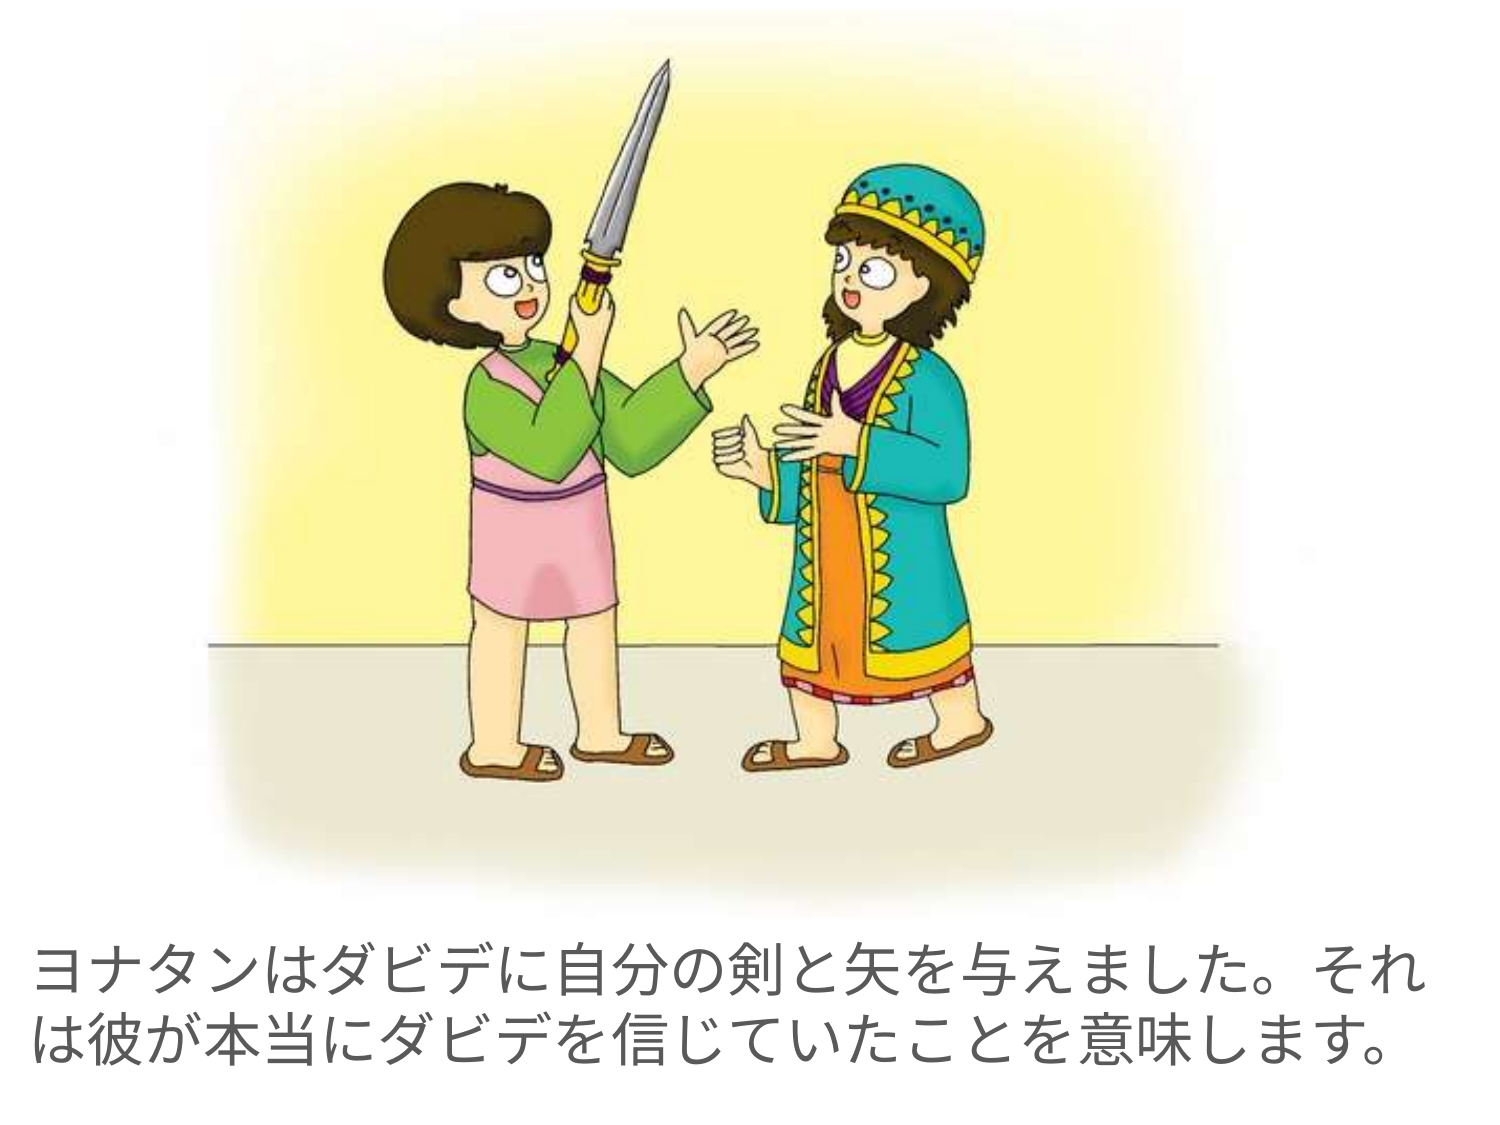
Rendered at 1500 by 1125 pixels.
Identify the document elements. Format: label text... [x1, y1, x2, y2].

text_box ヨナタンはダビデに自分の剣と矢を与えました。それは彼が本当にダビデを信じていたことを意味します。 [13, 925, 1500, 1081]
picture [41, 8, 1405, 929]
